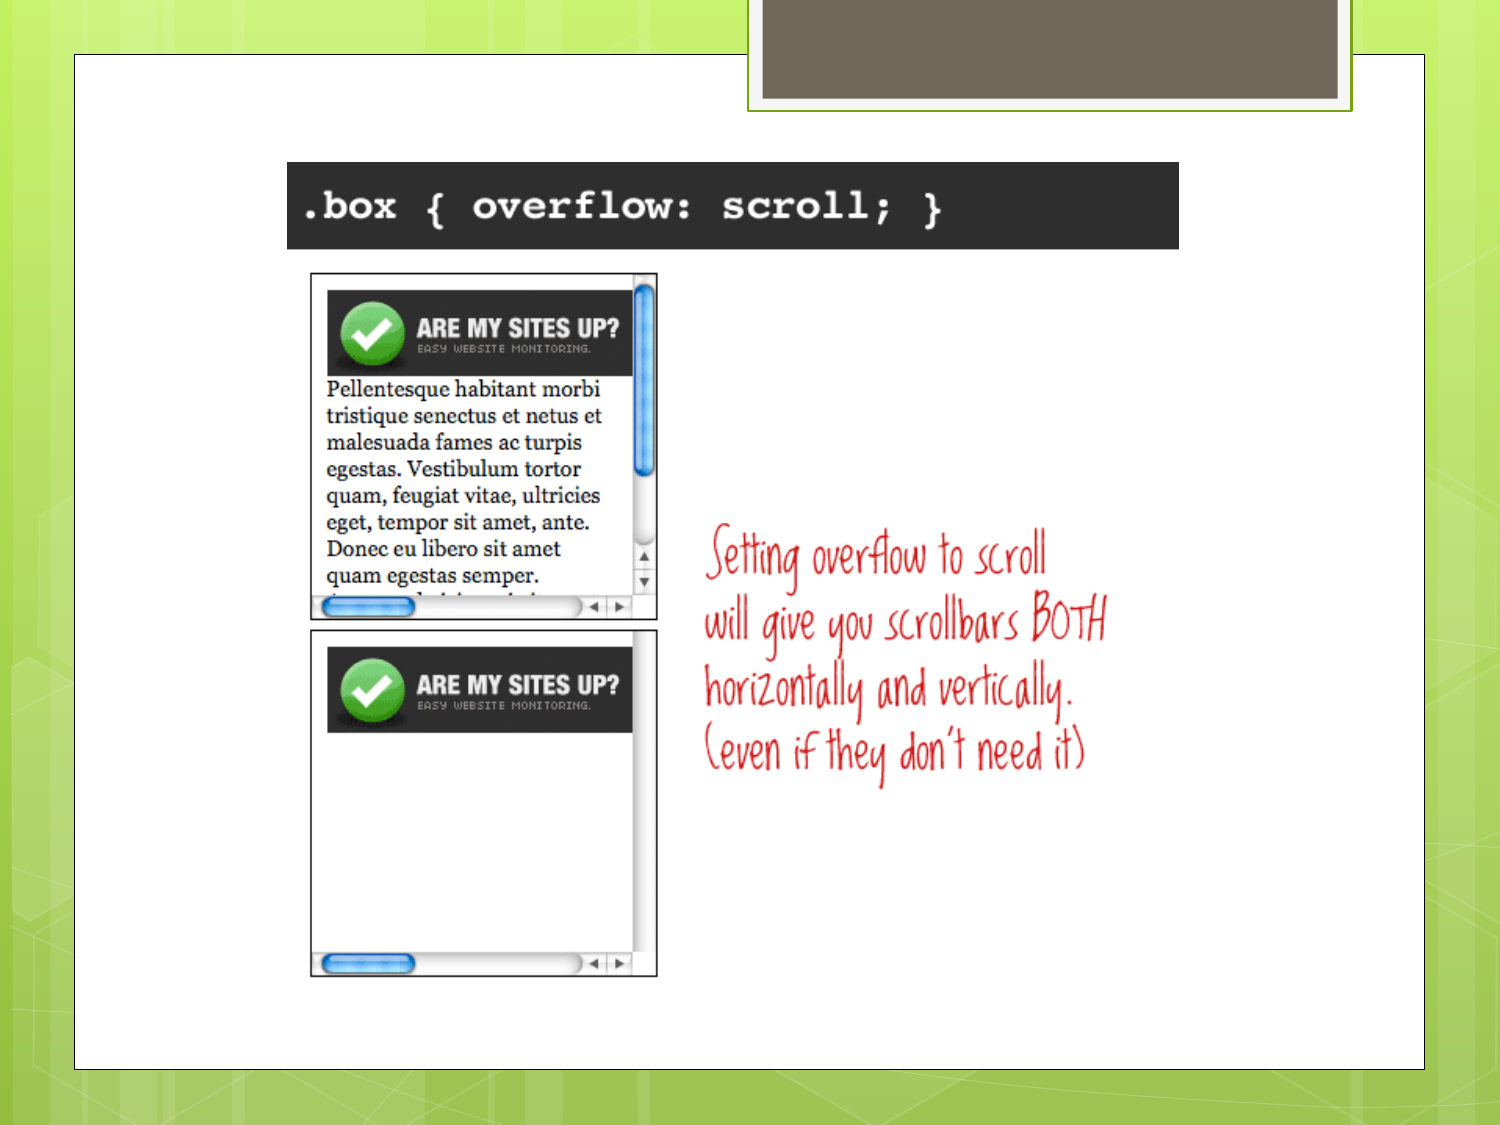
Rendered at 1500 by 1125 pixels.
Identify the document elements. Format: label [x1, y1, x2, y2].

picture [287, 162, 1179, 1007]
